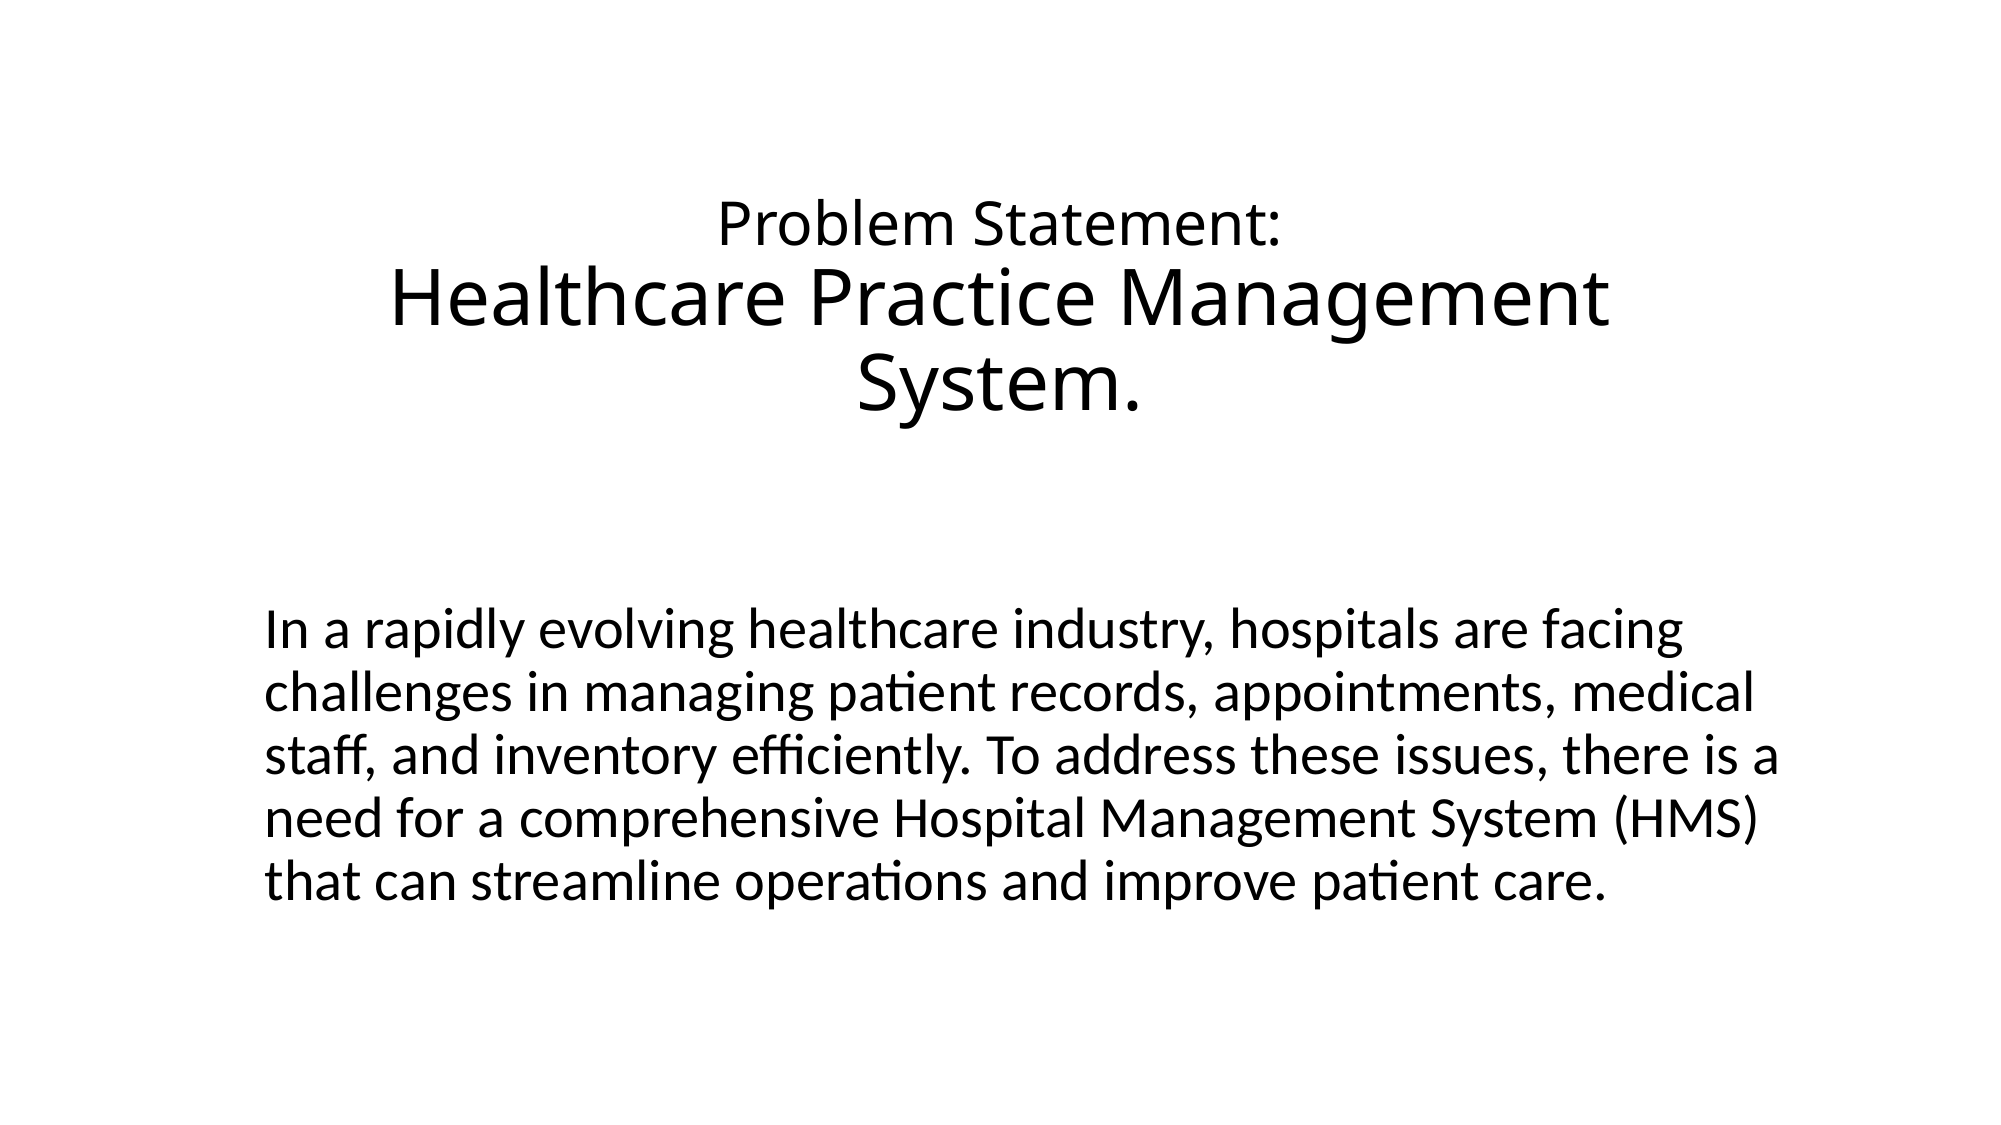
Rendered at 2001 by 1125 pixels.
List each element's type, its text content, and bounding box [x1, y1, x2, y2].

subtitle In a rapidly evolving healthcare industry, hospitals are facing challenges in managing patient records, appointments, medical staff, and inventory efficiently. To address these issues, there is a need for a comprehensive Hospital Management System (HMS) that can streamline operations and improve patient care. [249, 590, 1802, 1023]
title Problem Statement: Healthcare Practice Management System. [249, 184, 1750, 576]
